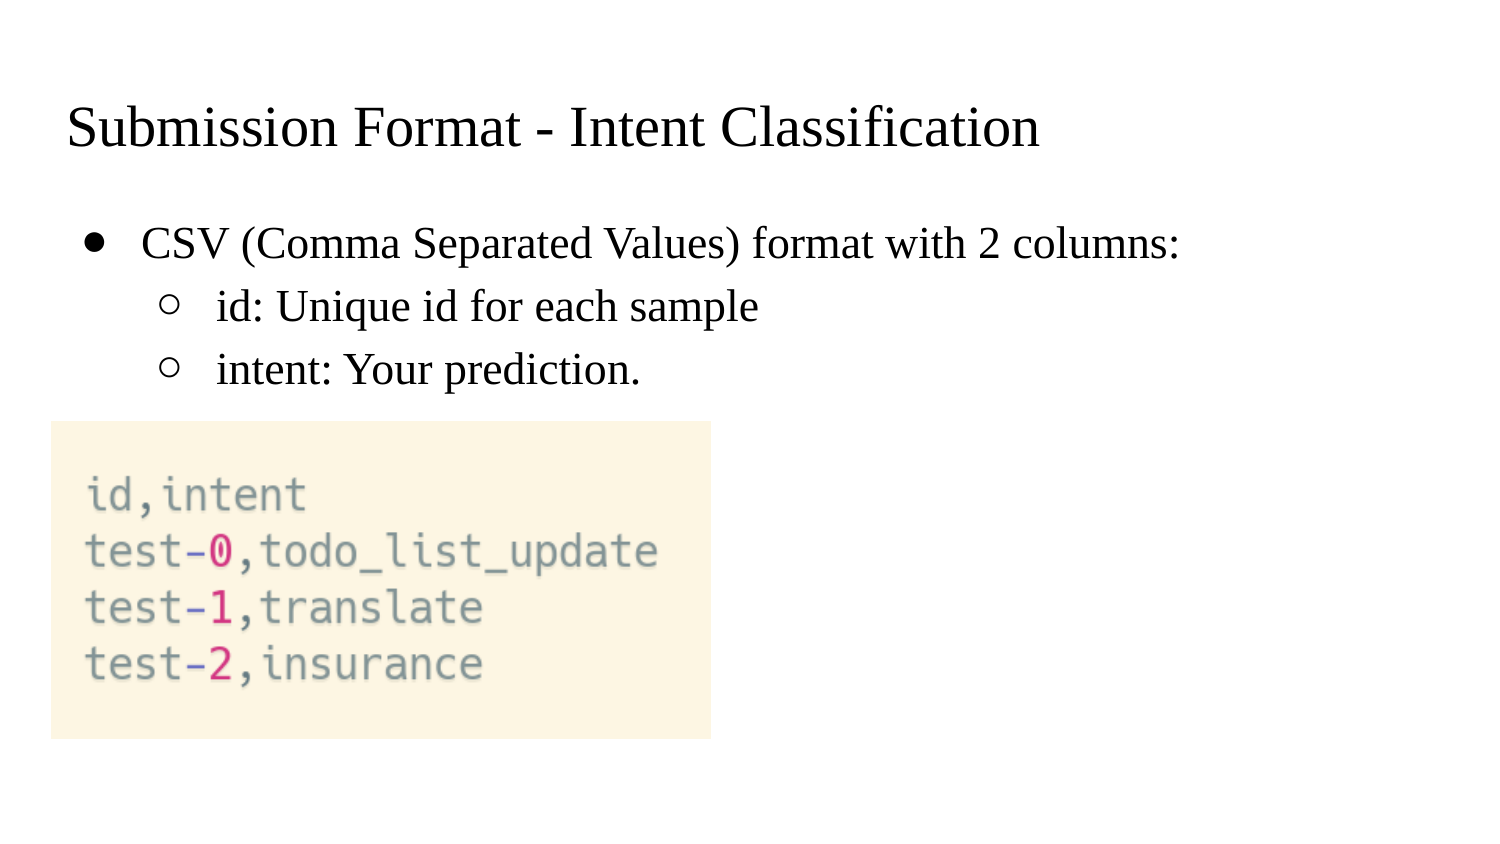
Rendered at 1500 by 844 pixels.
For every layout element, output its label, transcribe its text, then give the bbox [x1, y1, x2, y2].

title Submission Format - Intent Classification [51, 72, 1449, 167]
picture [50, 421, 712, 739]
list CSV (Comma Separated Values) format with 2 columns: id: Unique id for each sample intent: Your prediction. [51, 189, 1449, 643]
